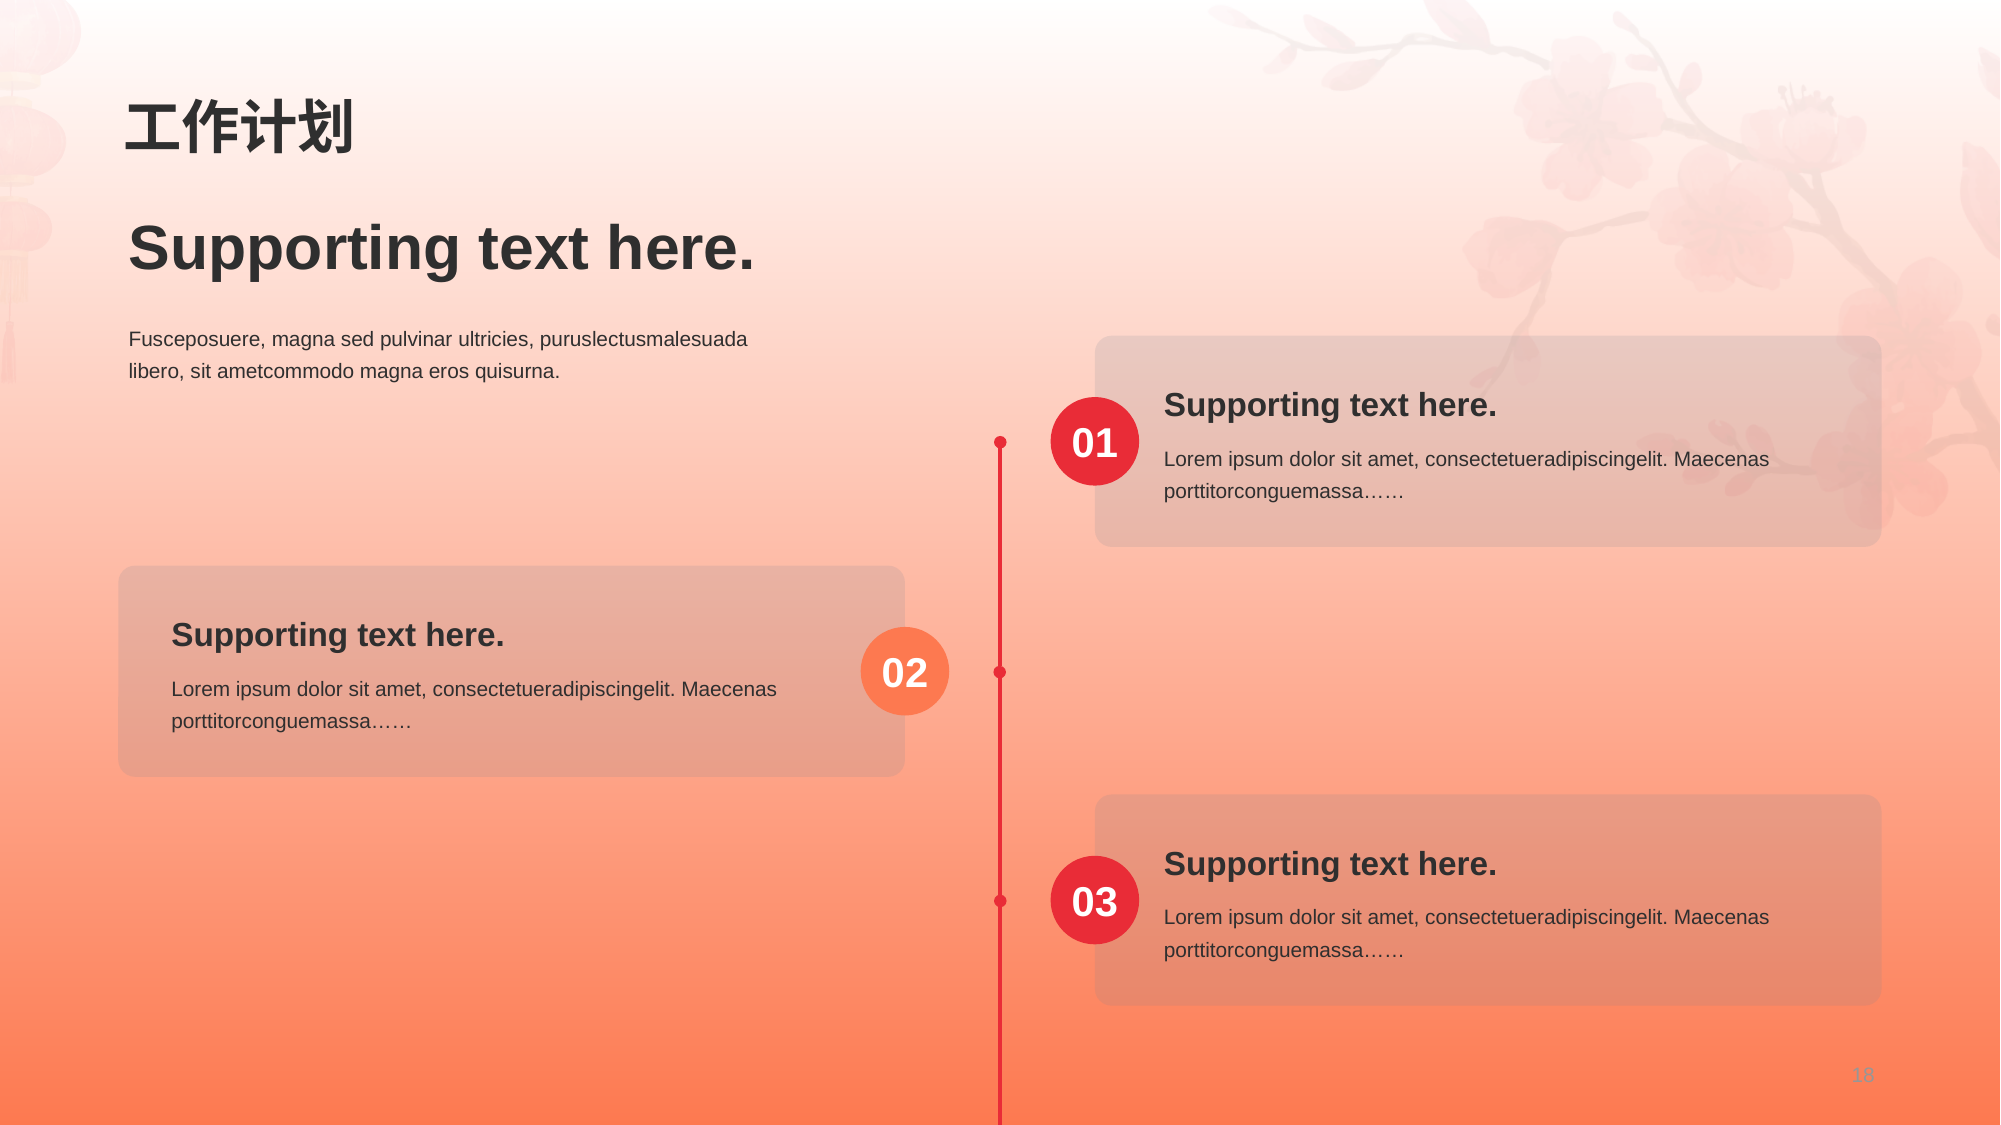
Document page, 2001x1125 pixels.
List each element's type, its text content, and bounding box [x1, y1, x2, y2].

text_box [110, 187, 1882, 1125]
title 工作计划 [108, 0, 1890, 169]
slide_number 18 [1882, 1056, 1890, 1092]
